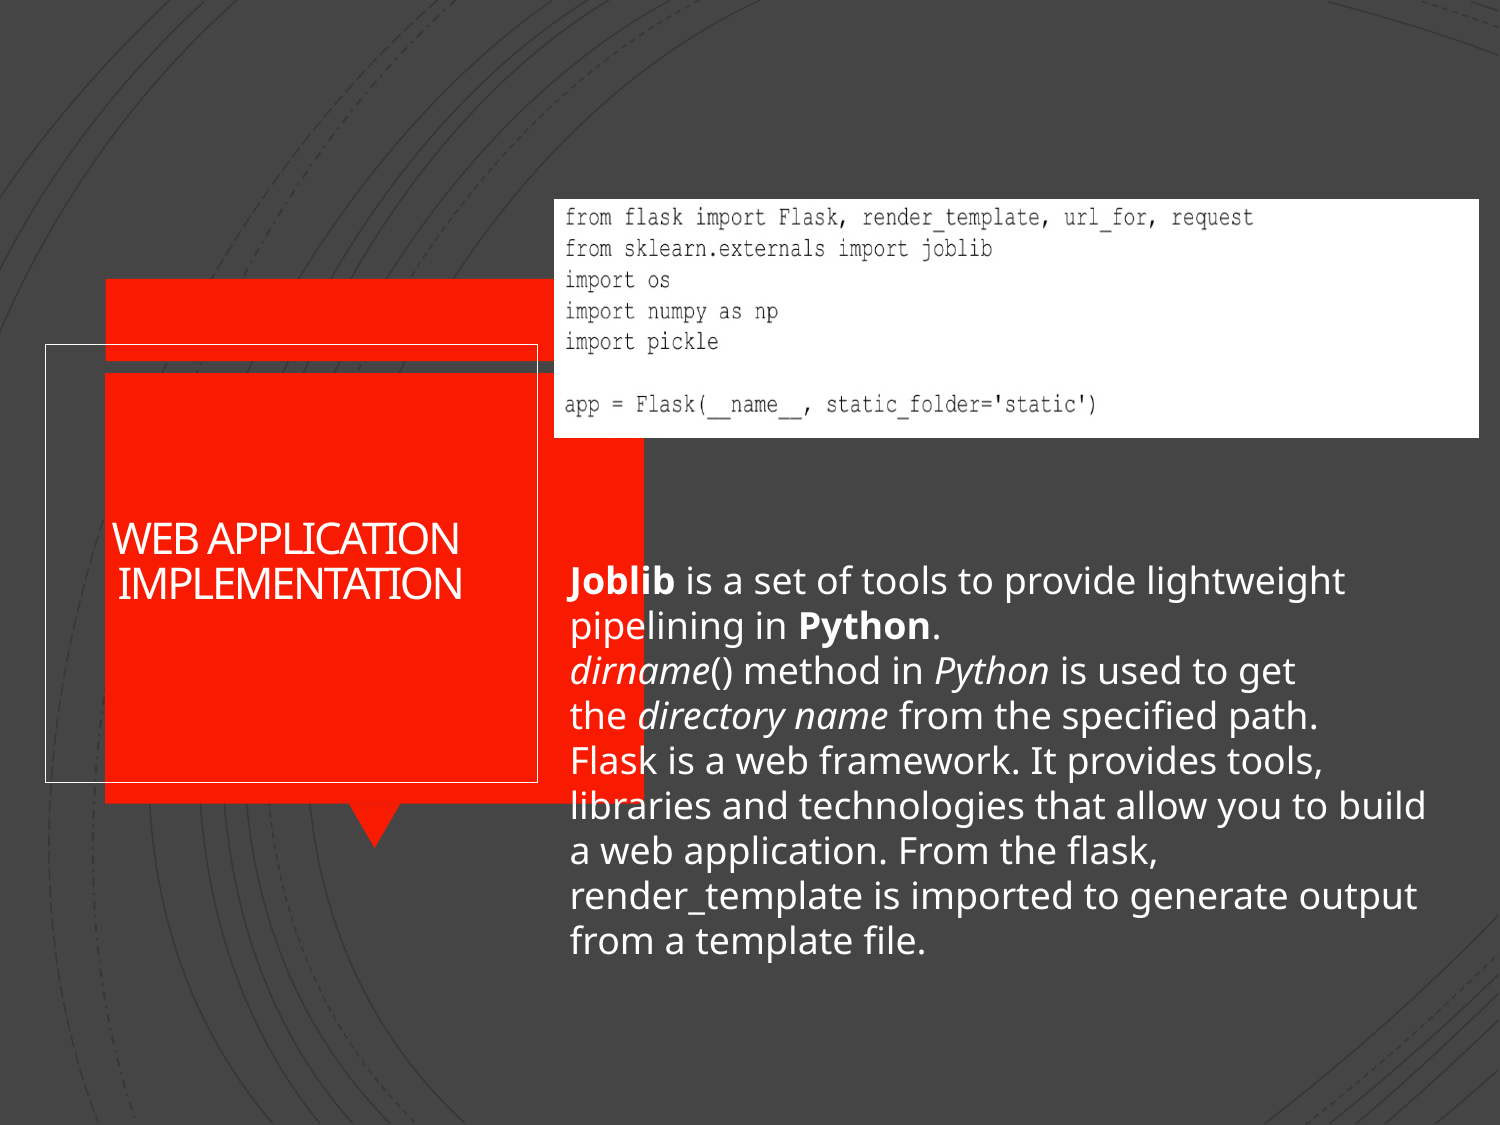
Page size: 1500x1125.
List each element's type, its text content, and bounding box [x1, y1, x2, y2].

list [554, 199, 1479, 438]
text_box Joblib is a set of tools to provide lightweight pipelining in Python. dirname() method in Python is used to get the directory name from the specified path. Flask is a web framework. It provides tools, libraries and technologies that allow you to build a web application. From the flask, render_template is imported to generate output from a template file. [554, 549, 1455, 1060]
title WEB APPLICATION IMPLEMENTATION [45, 344, 538, 783]
